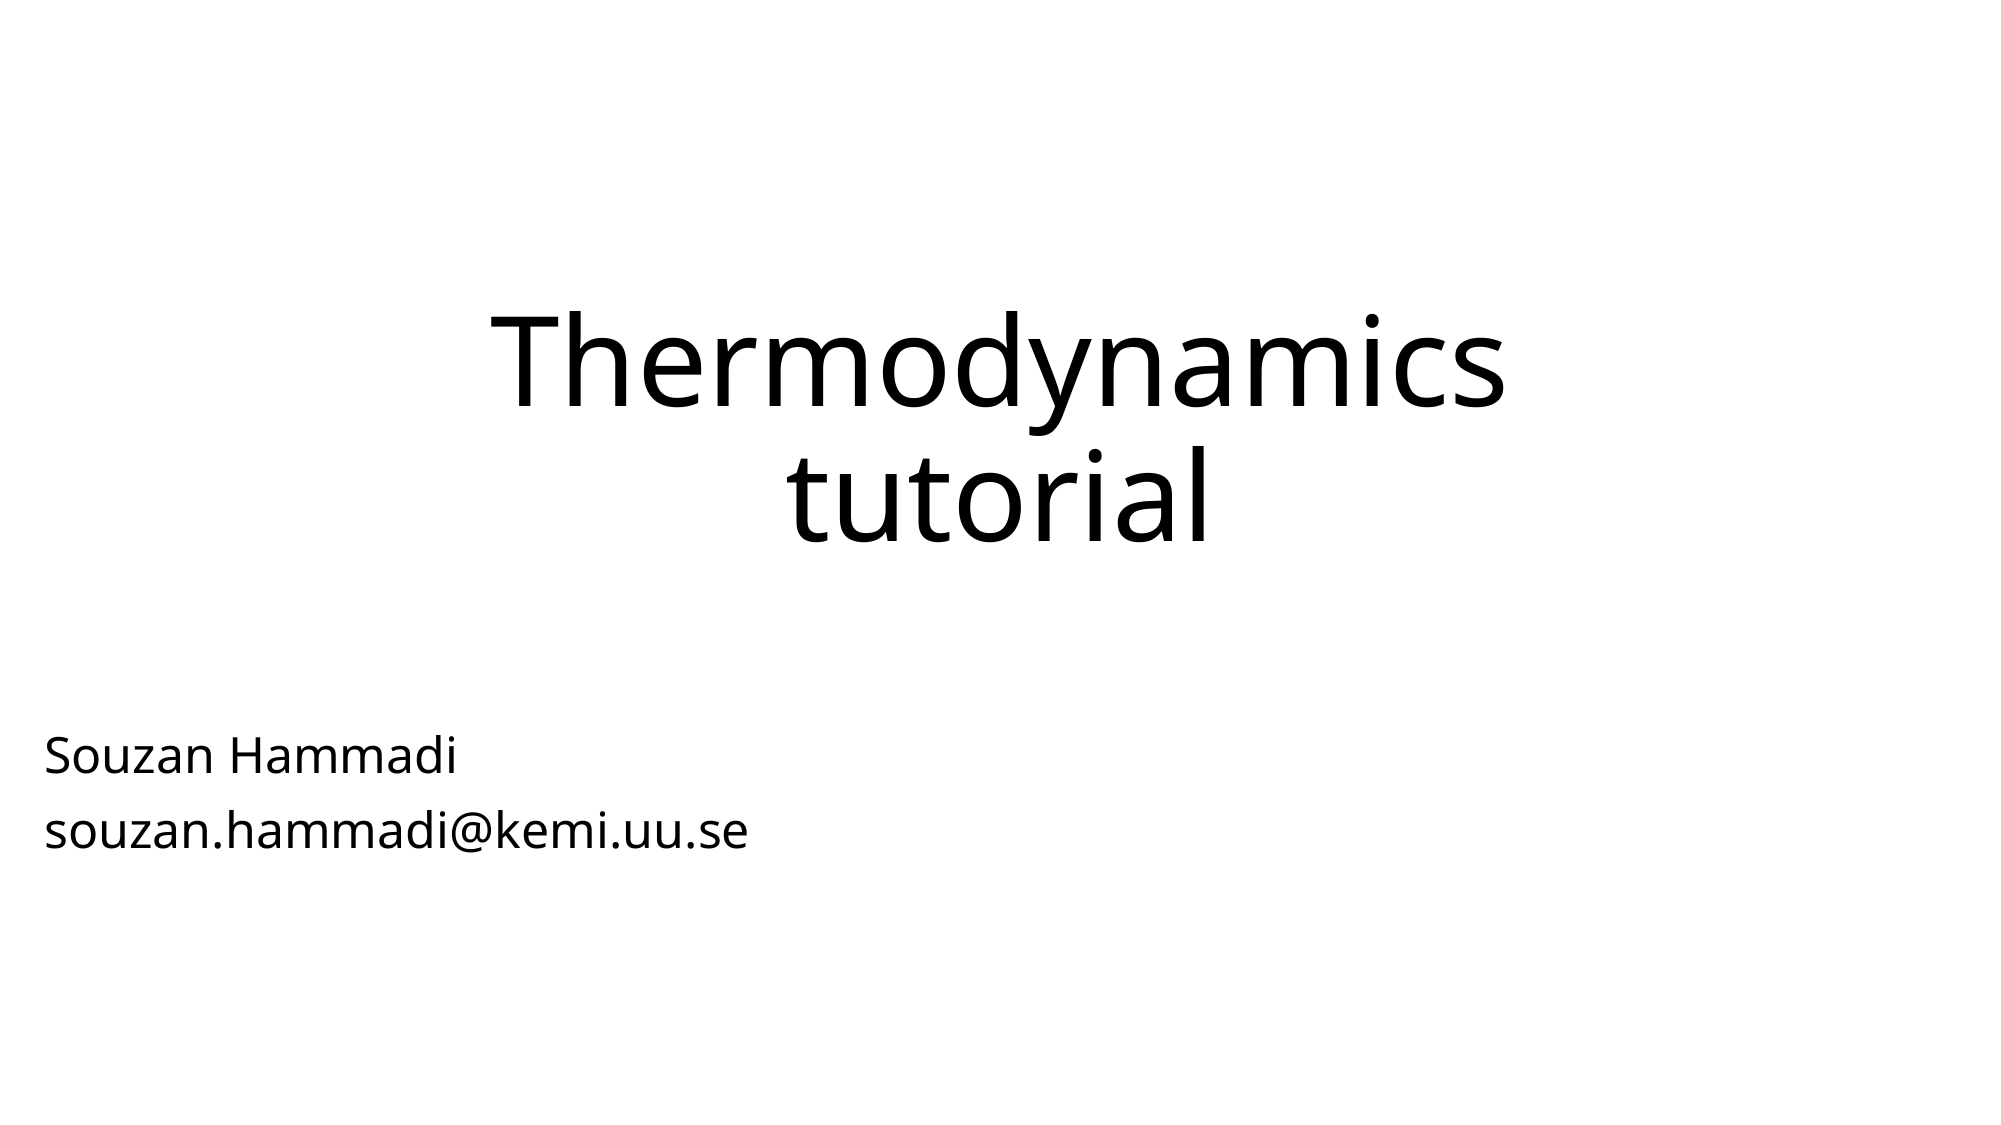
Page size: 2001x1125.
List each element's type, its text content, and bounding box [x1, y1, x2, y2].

title Thermodynamics tutorial [249, 184, 1750, 576]
subtitle Souzan Hammadi souzan.hammadi@kemi.uu.se [29, 669, 1530, 941]
